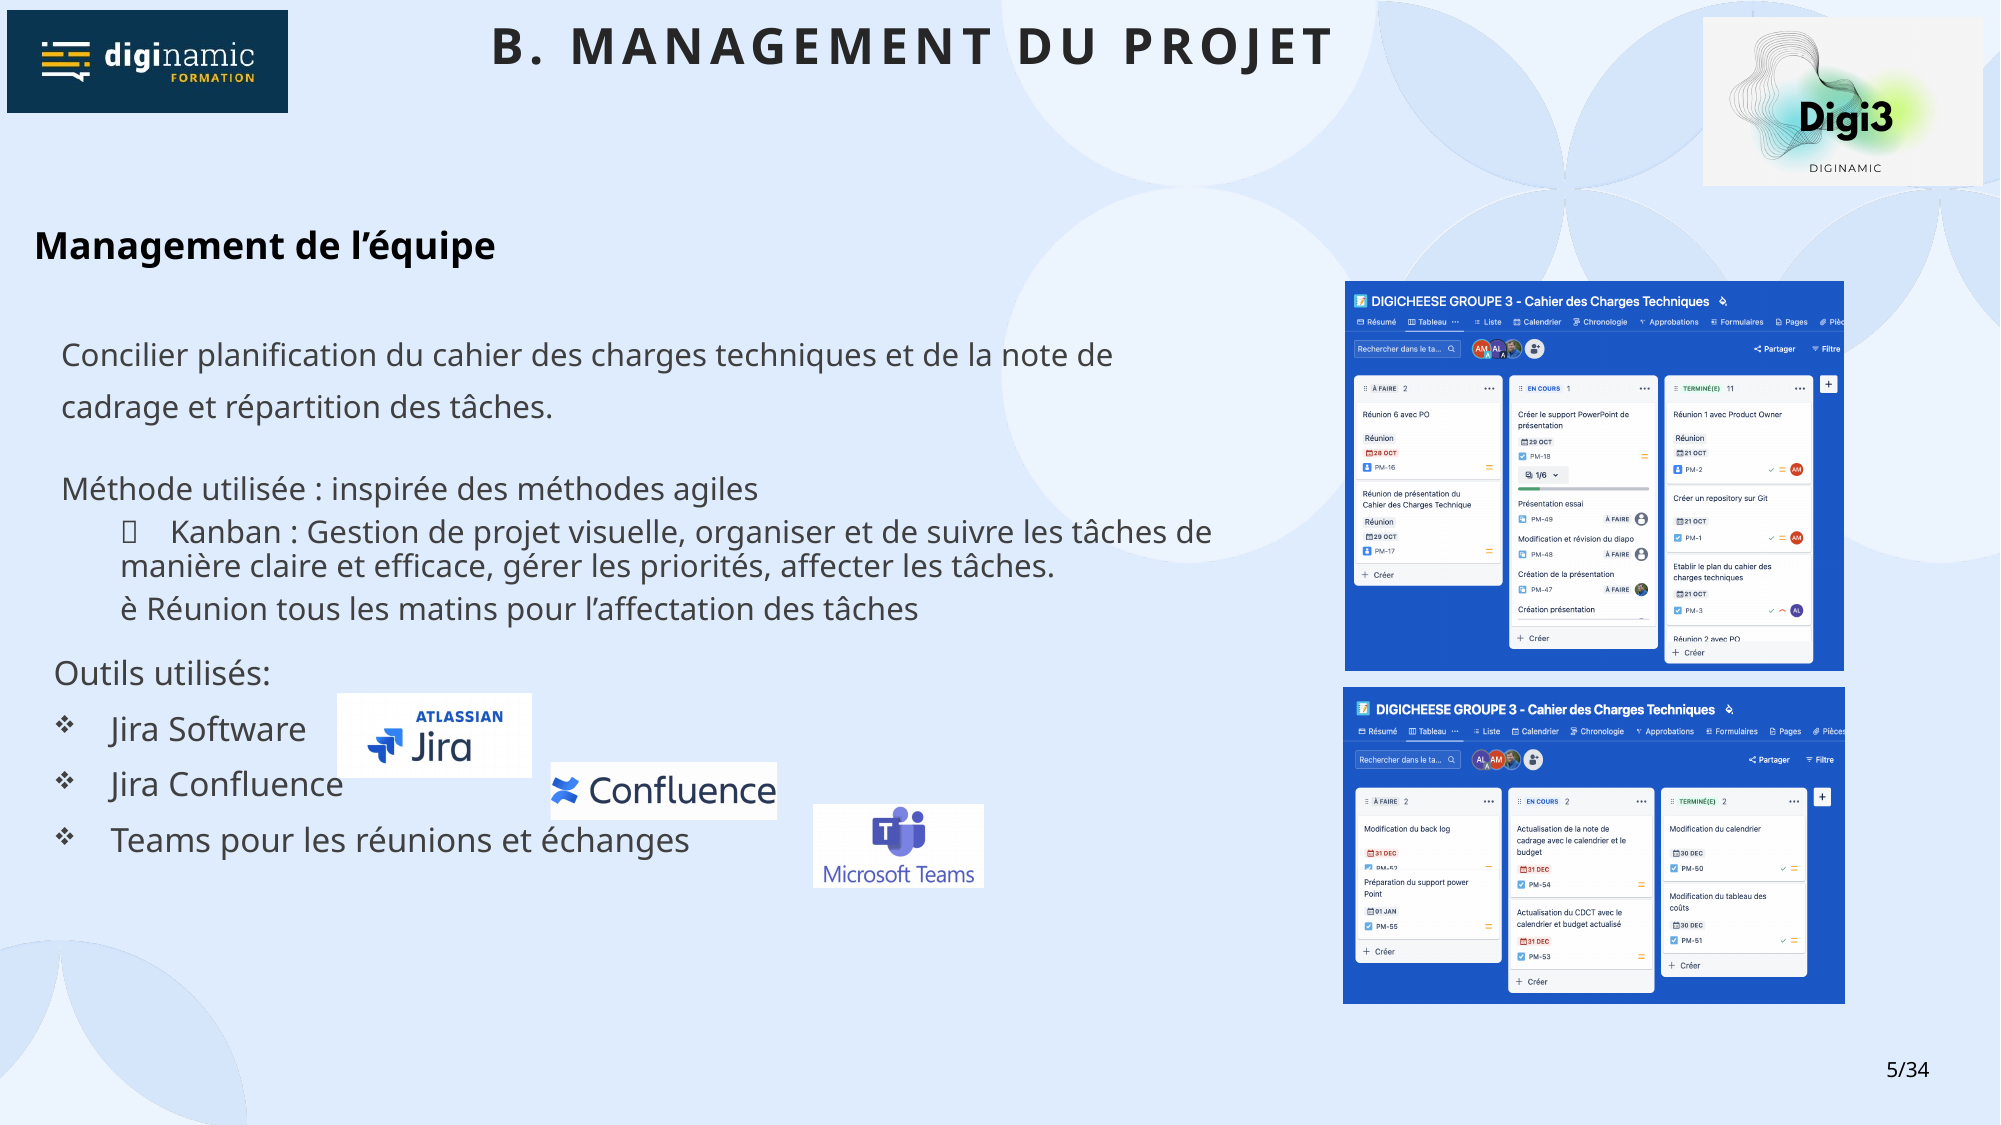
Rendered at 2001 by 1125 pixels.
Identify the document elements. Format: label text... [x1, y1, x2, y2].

picture [1343, 687, 1845, 1004]
picture [7, 10, 288, 113]
list Concilier planification du cahier des charges techniques et de la note de cadrage et répartition des tâches. Méthode utilisée : inspirée des méthodes agiles  Kanban : Gestion de projet visuelle, organiser et de suivre les tâches de manière claire et efficace, gérer les priorités, affecter les tâches. è Réunion tous les matins pour l’affectation des tâches [60, 320, 1237, 633]
text_box Management de l’équipe [19, 214, 512, 319]
picture [813, 804, 984, 888]
slide_number 5/34 [1791, 1047, 1930, 1095]
title B. Management du projet [490, 21, 1602, 189]
picture [337, 693, 532, 778]
picture [0, 940, 247, 1125]
text_box Outils utilisés: Jira Software Jira Confluence Teams pour les réunions et échanges [53, 601, 1047, 955]
picture [550, 762, 778, 820]
picture [999, 0, 2000, 671]
